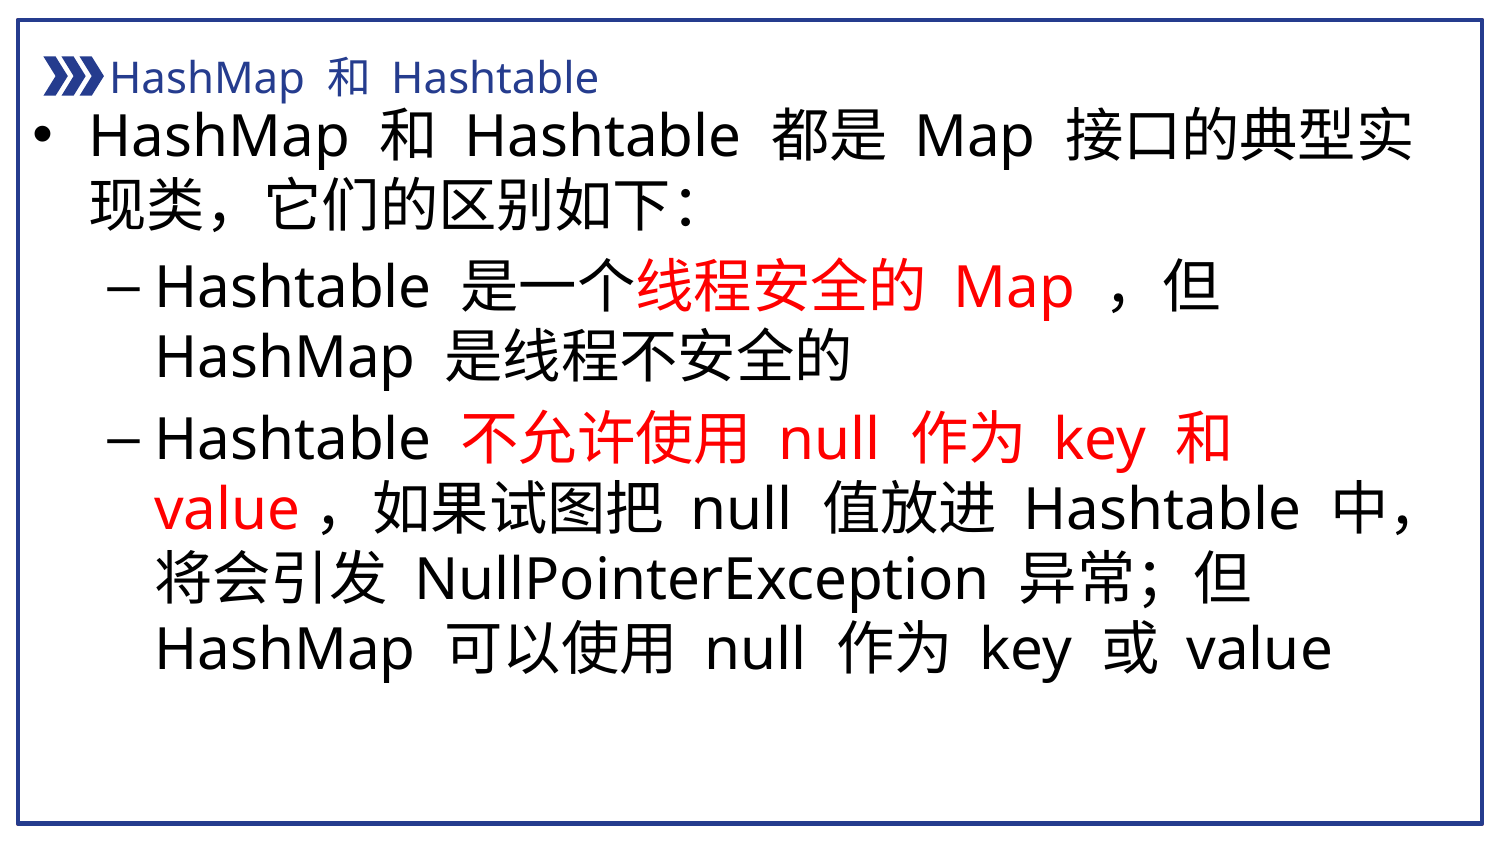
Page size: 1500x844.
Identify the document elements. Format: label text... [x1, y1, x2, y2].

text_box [43, 41, 600, 111]
text_box [16, 18, 1484, 826]
text_box HashMap 和 Hashtable 都是 Map 接口的典型实现类，它们的区别如下： Hashtable 是一个线程安全的 Map ，但HashMap 是线程不安全的 Hashtable 不允许使用 null 作为 key 和 value，如果试图把 null 值放进 Hashtable 中，将会引发 NullPointerException 异常；但 HashMap 可以使用 null 作为 key 或 value [17, 90, 1483, 824]
